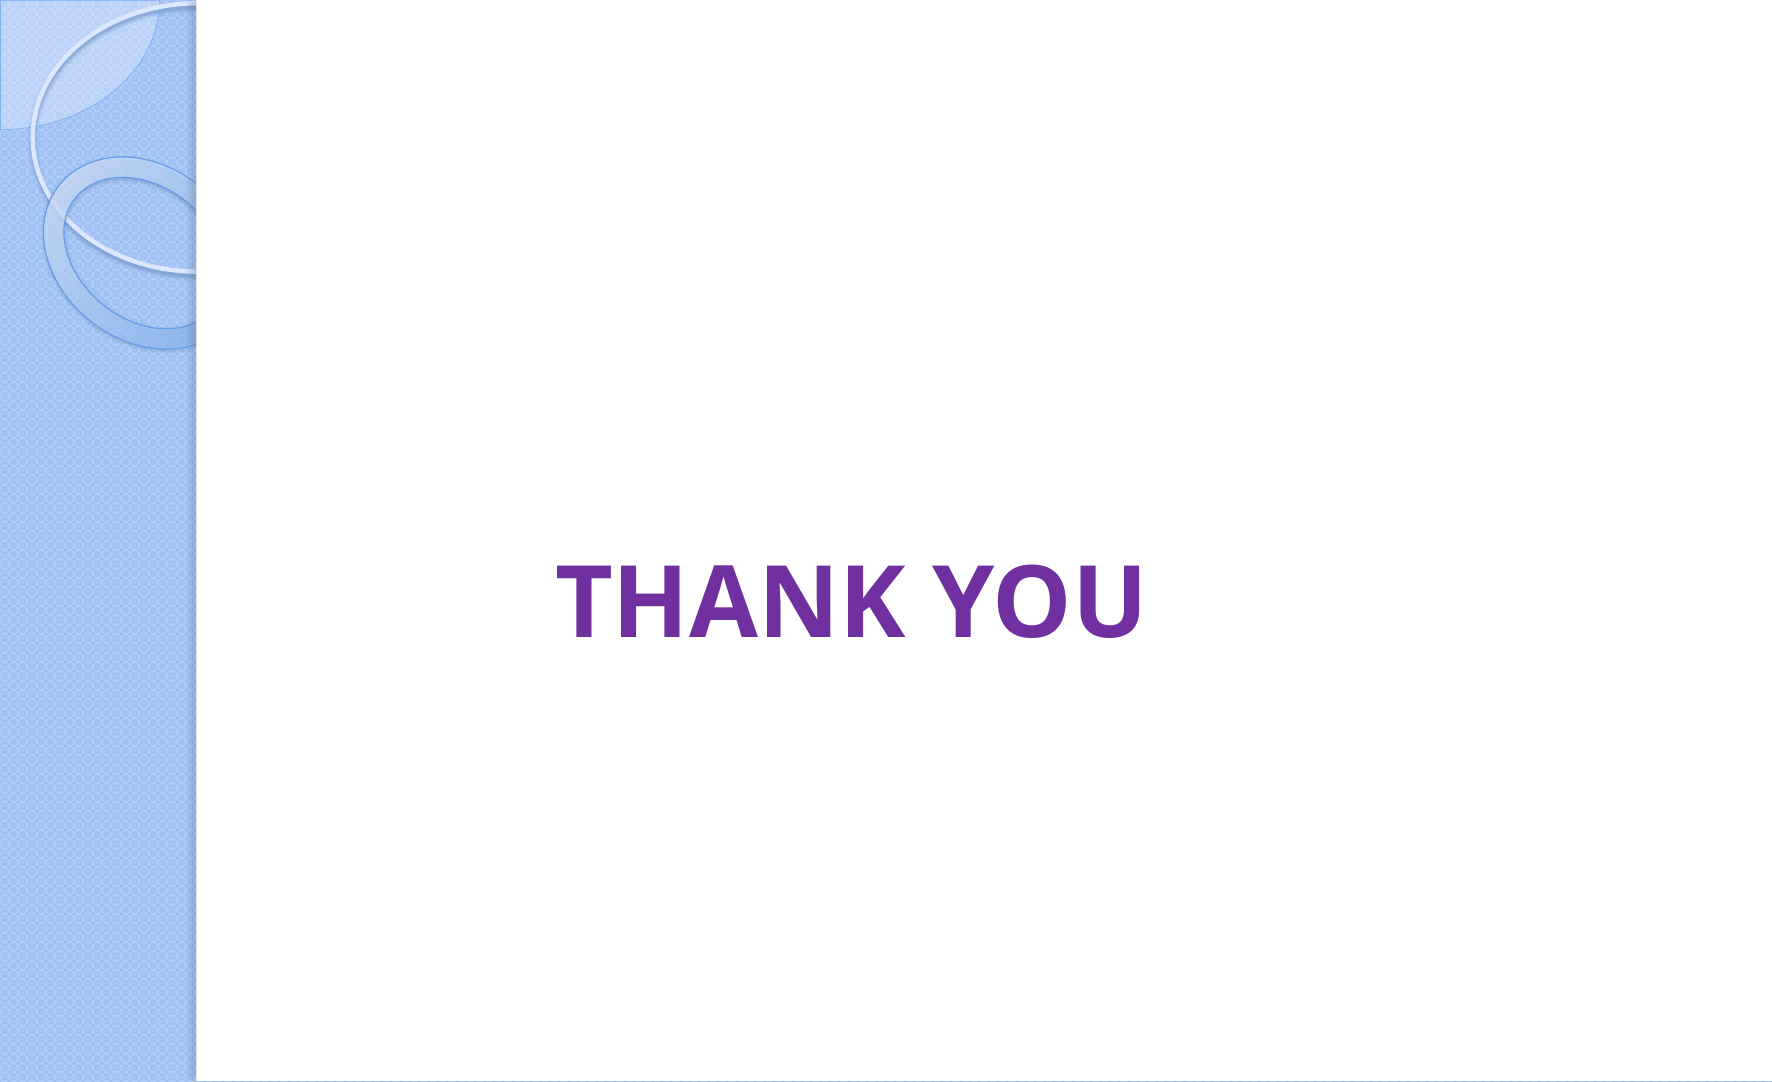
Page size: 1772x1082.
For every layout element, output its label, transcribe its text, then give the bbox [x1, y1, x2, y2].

title THANK YOU [202, 506, 1732, 688]
